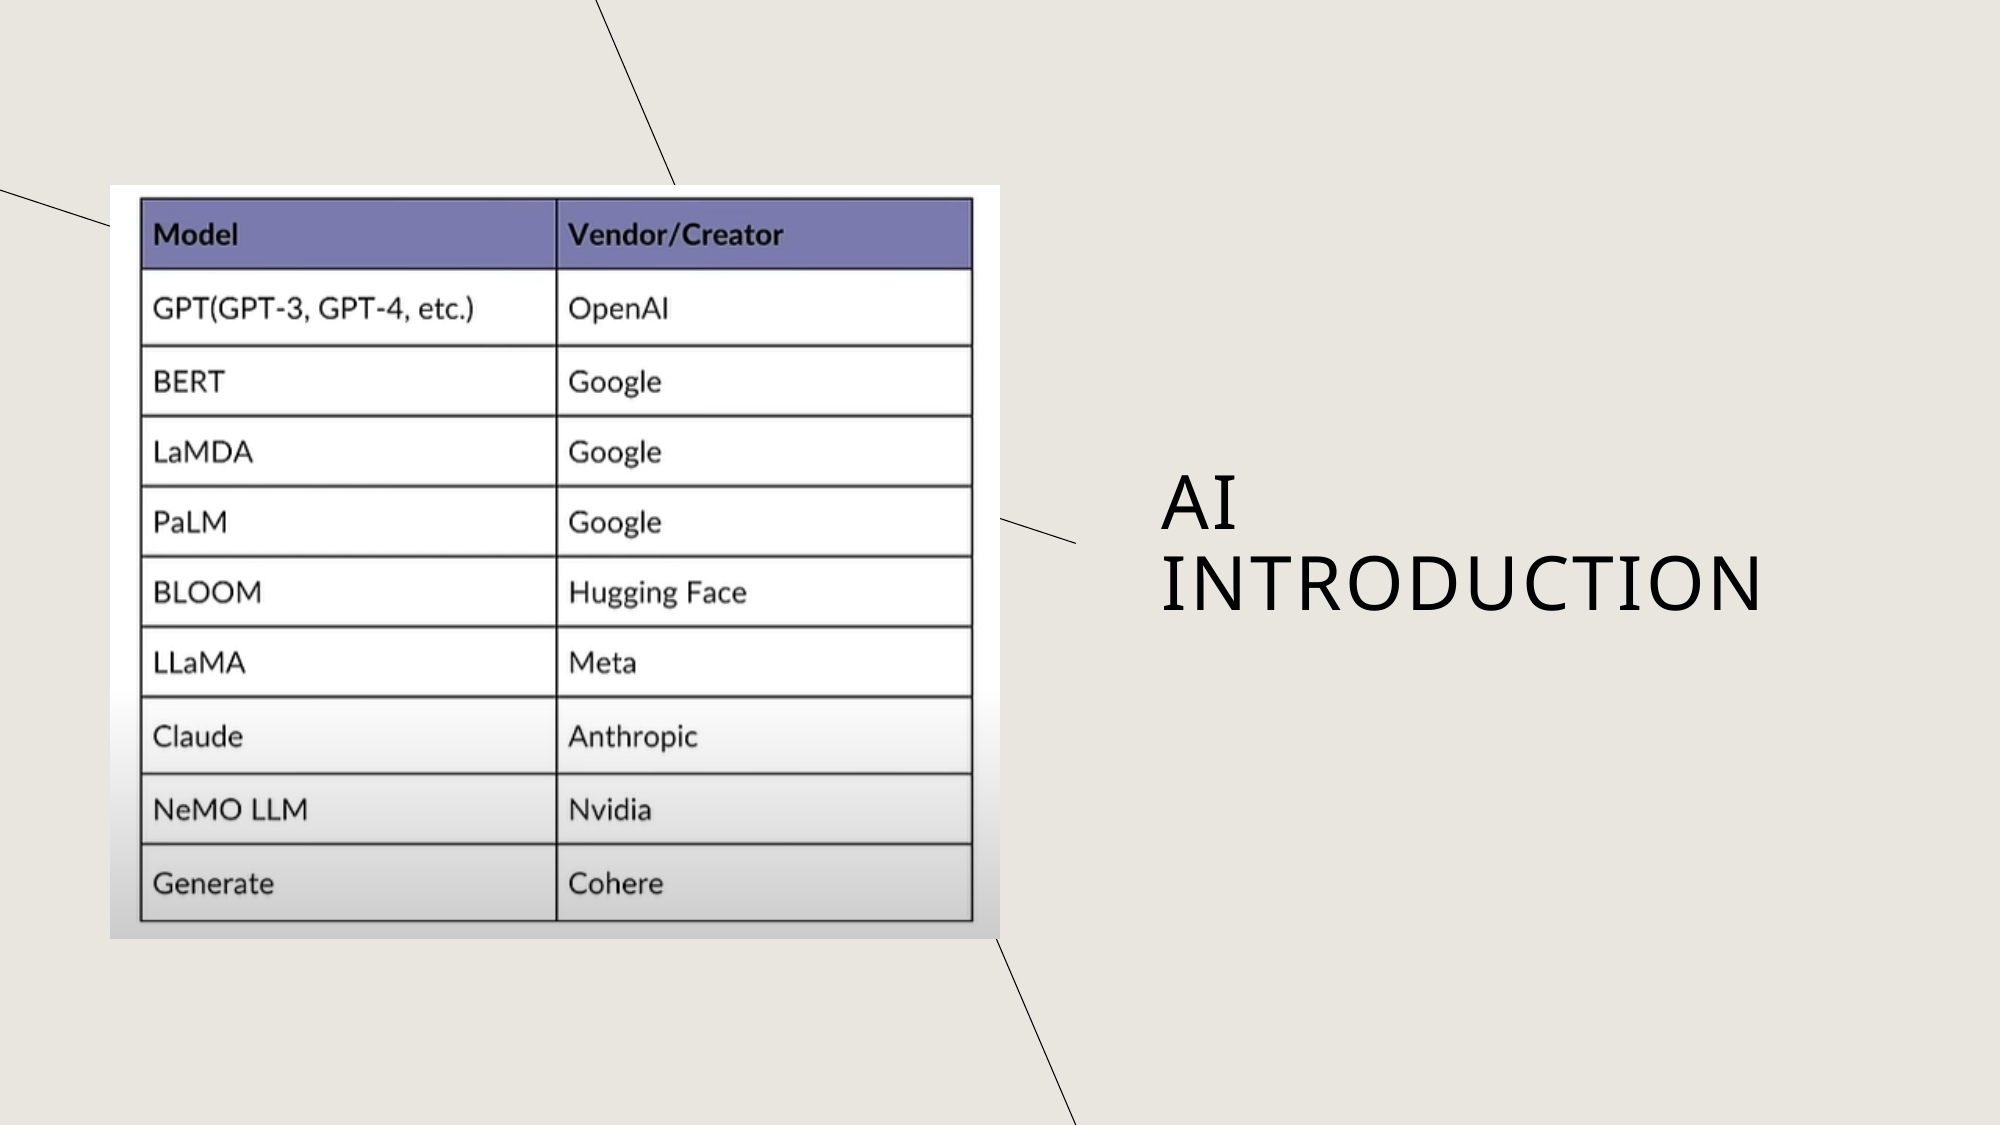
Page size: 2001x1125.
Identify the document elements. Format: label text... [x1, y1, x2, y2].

title AI InTRODUCTION [1146, 79, 1833, 634]
picture [110, 185, 1001, 940]
